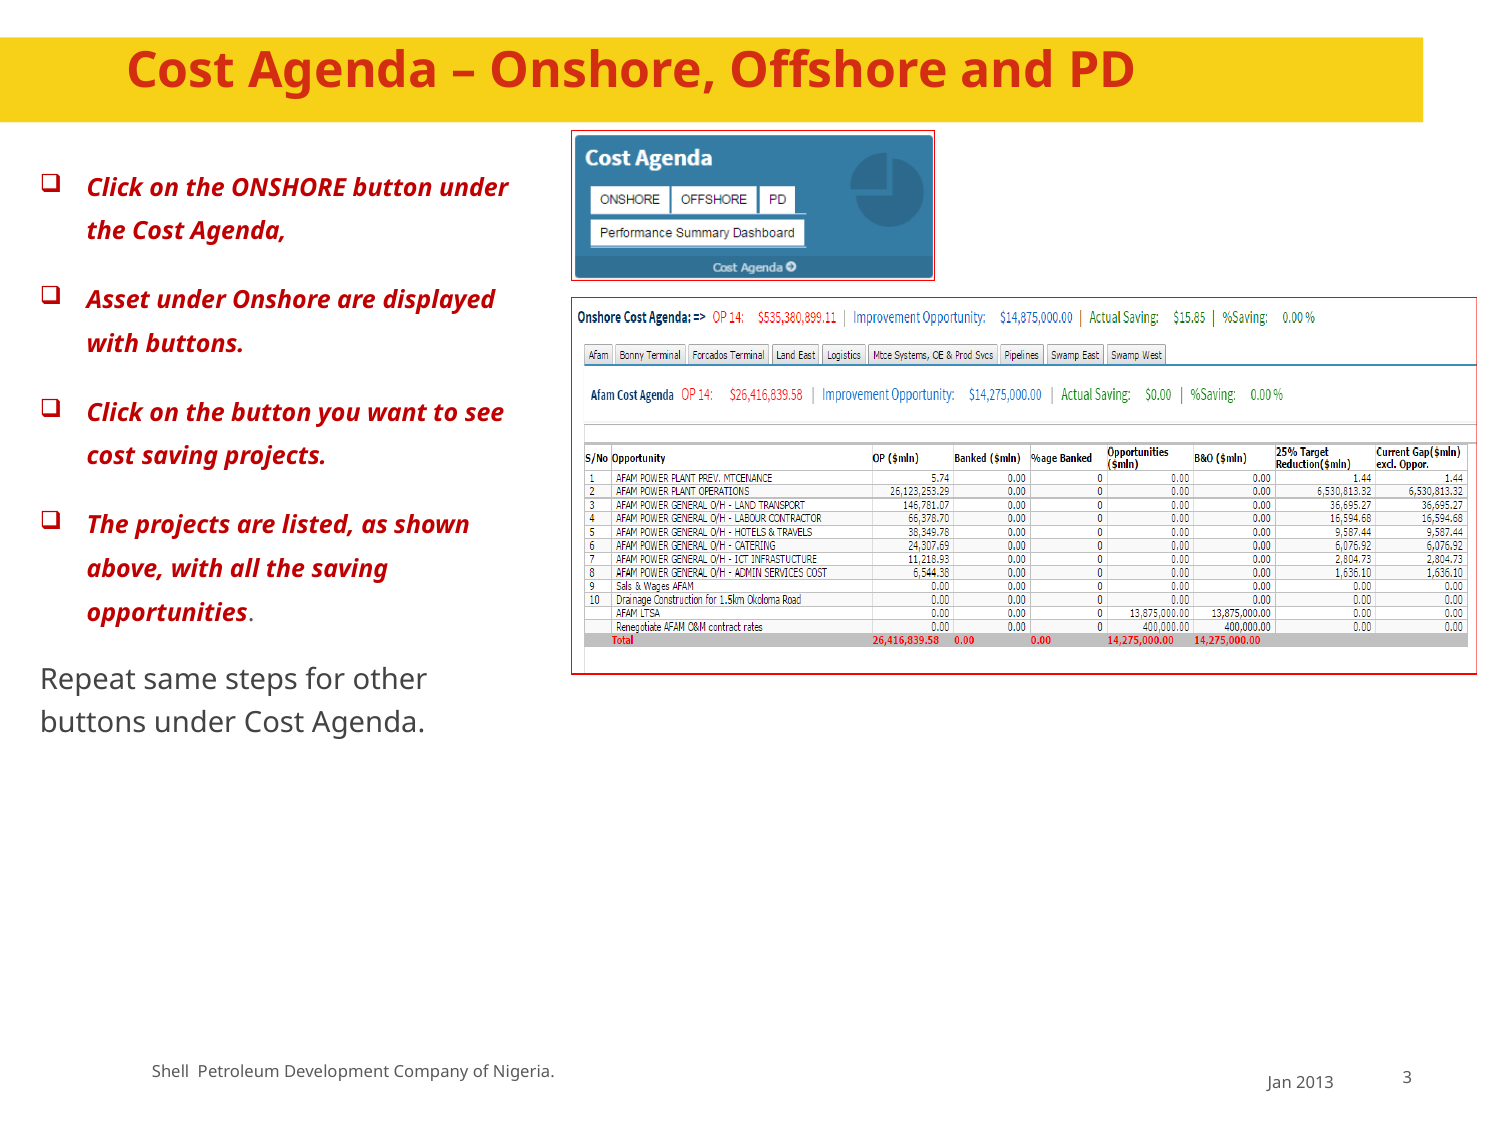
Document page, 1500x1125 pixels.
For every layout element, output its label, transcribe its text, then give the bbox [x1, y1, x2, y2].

picture [570, 297, 1477, 676]
text_box Click on the ONSHORE button under the Cost Agenda, Asset under Onshore are displayed with buttons. Click on the button you want to see cost saving projects. The projects are listed, as shown above, with all the saving opportunities. Repeat same steps for other buttons under Cost Agenda. [24, 149, 538, 746]
picture [570, 130, 935, 281]
text_box Cost Agenda – Onshore, Offshore and PD [0, 37, 1264, 115]
